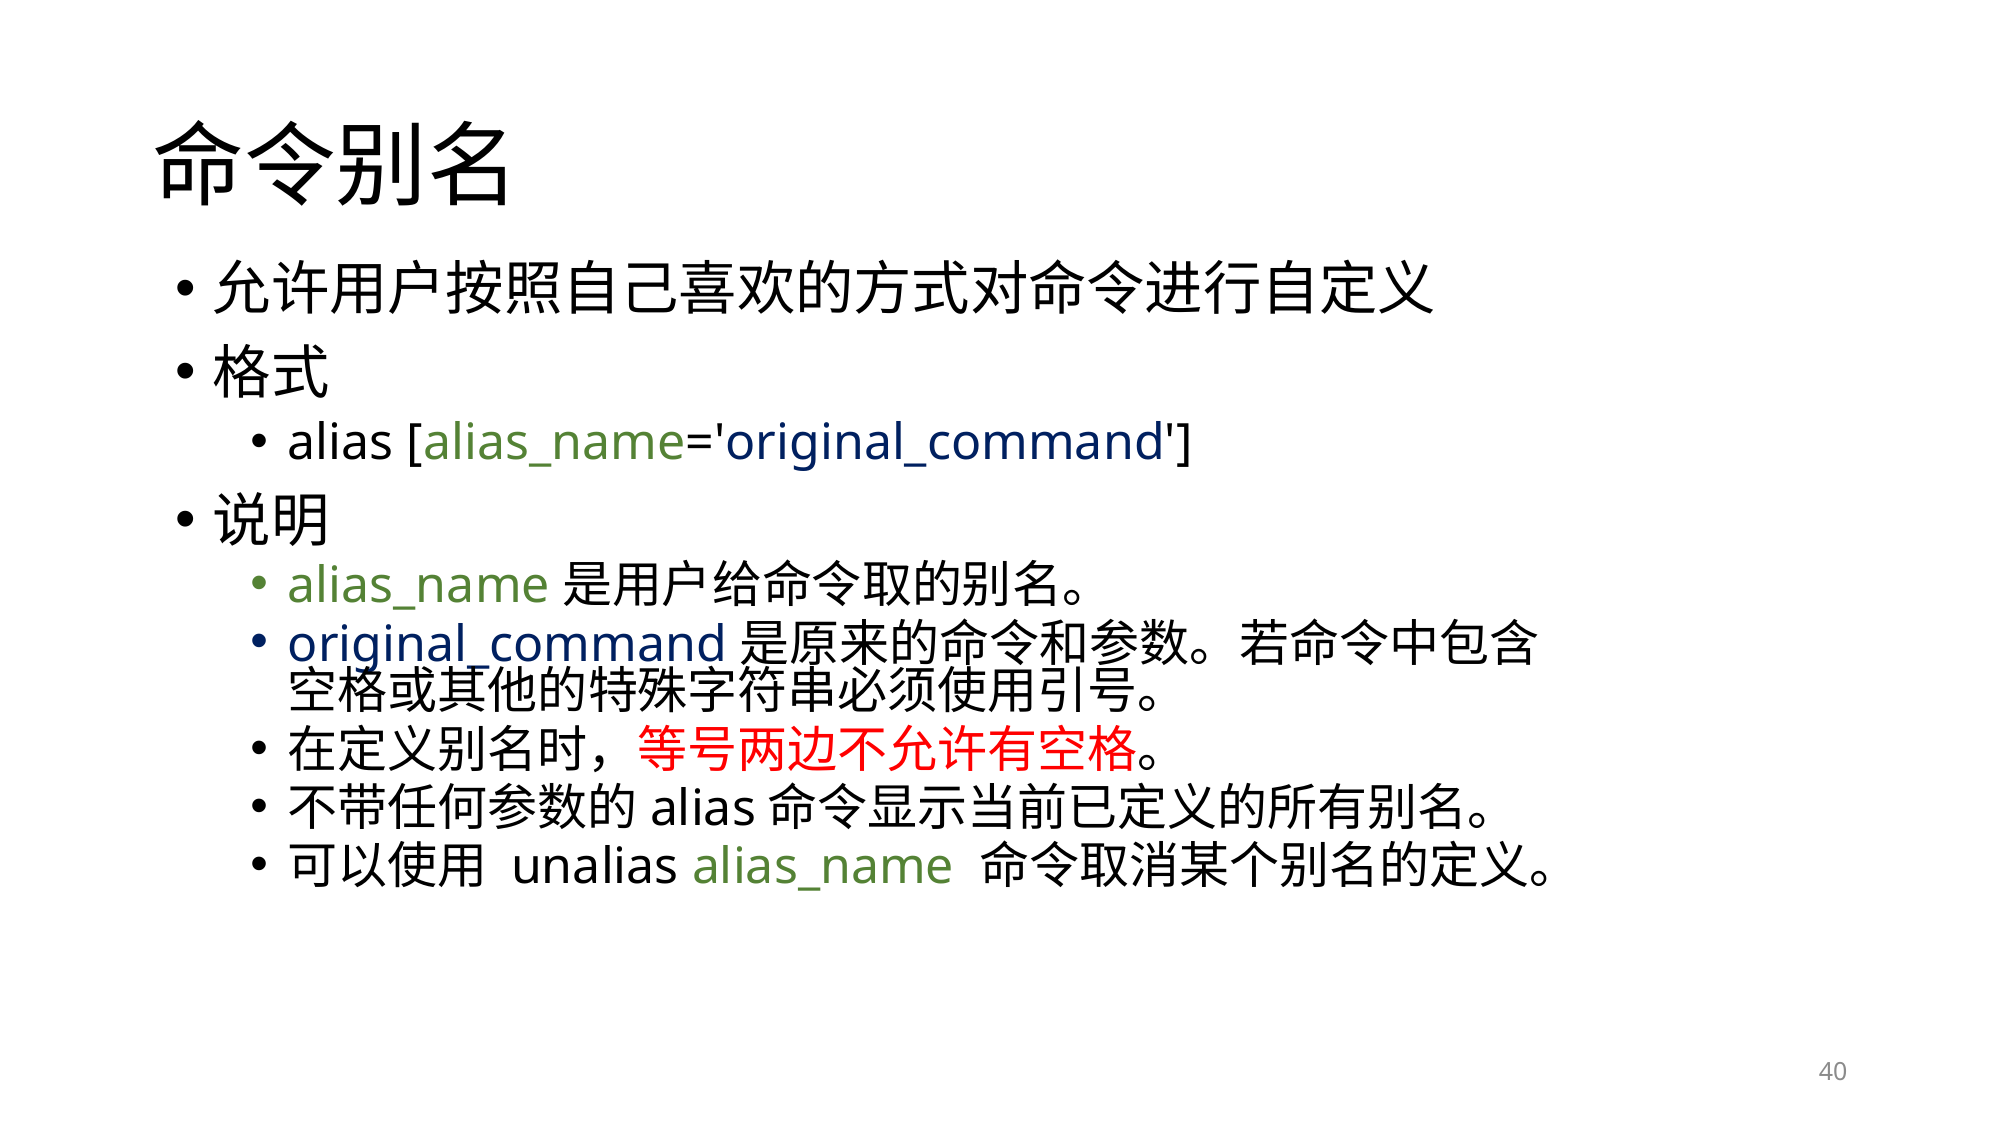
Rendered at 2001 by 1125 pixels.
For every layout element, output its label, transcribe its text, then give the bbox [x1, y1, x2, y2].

slide_number 40 [1412, 1042, 1863, 1103]
list 允许用户按照自己喜欢的方式对命令进行自定义 格式 alias [alias_name='original_command'] 说明 alias_name是用户给命令取的别名。 original_command是原来的命令和参数。若命令中包含空格或其他的特殊字符串必须使用引号。 在定义别名时，等号两边不允许有空格。 不带任何参数的alias命令显示当前已定义的所有别名。 可以使用 unalias alias_name 命令取消某个别名的定义。 [160, 251, 1567, 1073]
title 命令别名 [137, 59, 1863, 278]
